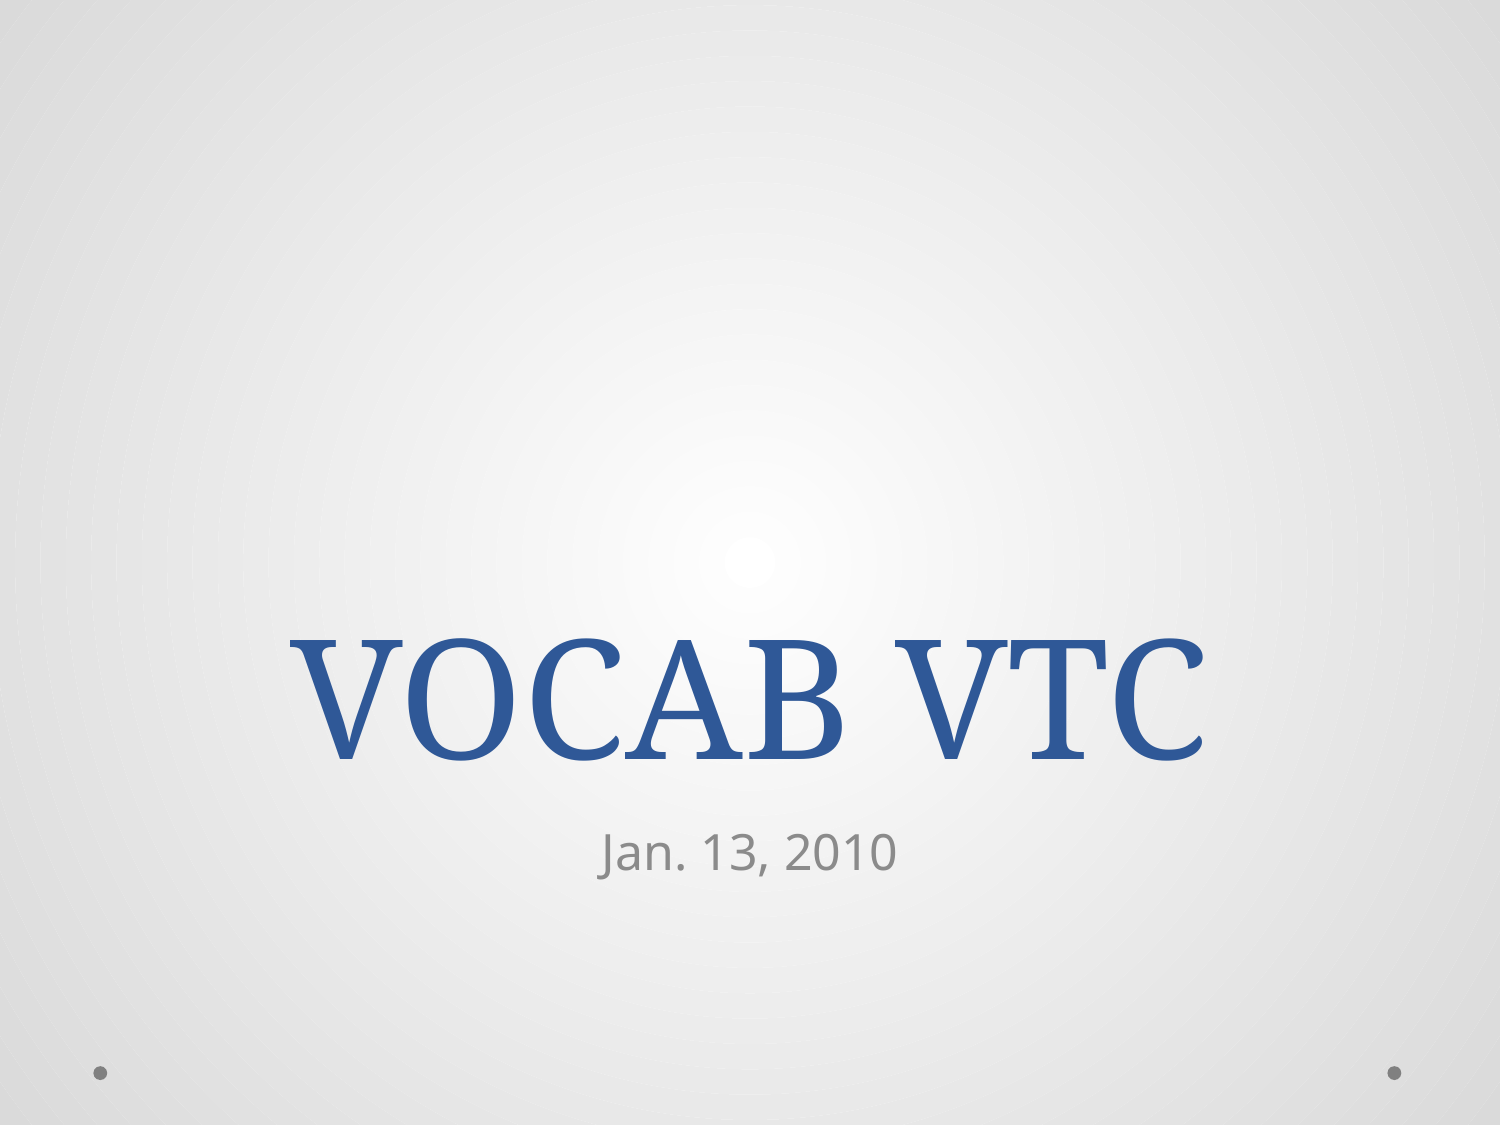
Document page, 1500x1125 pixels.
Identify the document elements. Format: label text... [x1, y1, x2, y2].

subtitle Jan. 13, 2010 [225, 812, 1275, 1013]
title VOCAB VTC [112, 99, 1388, 800]
